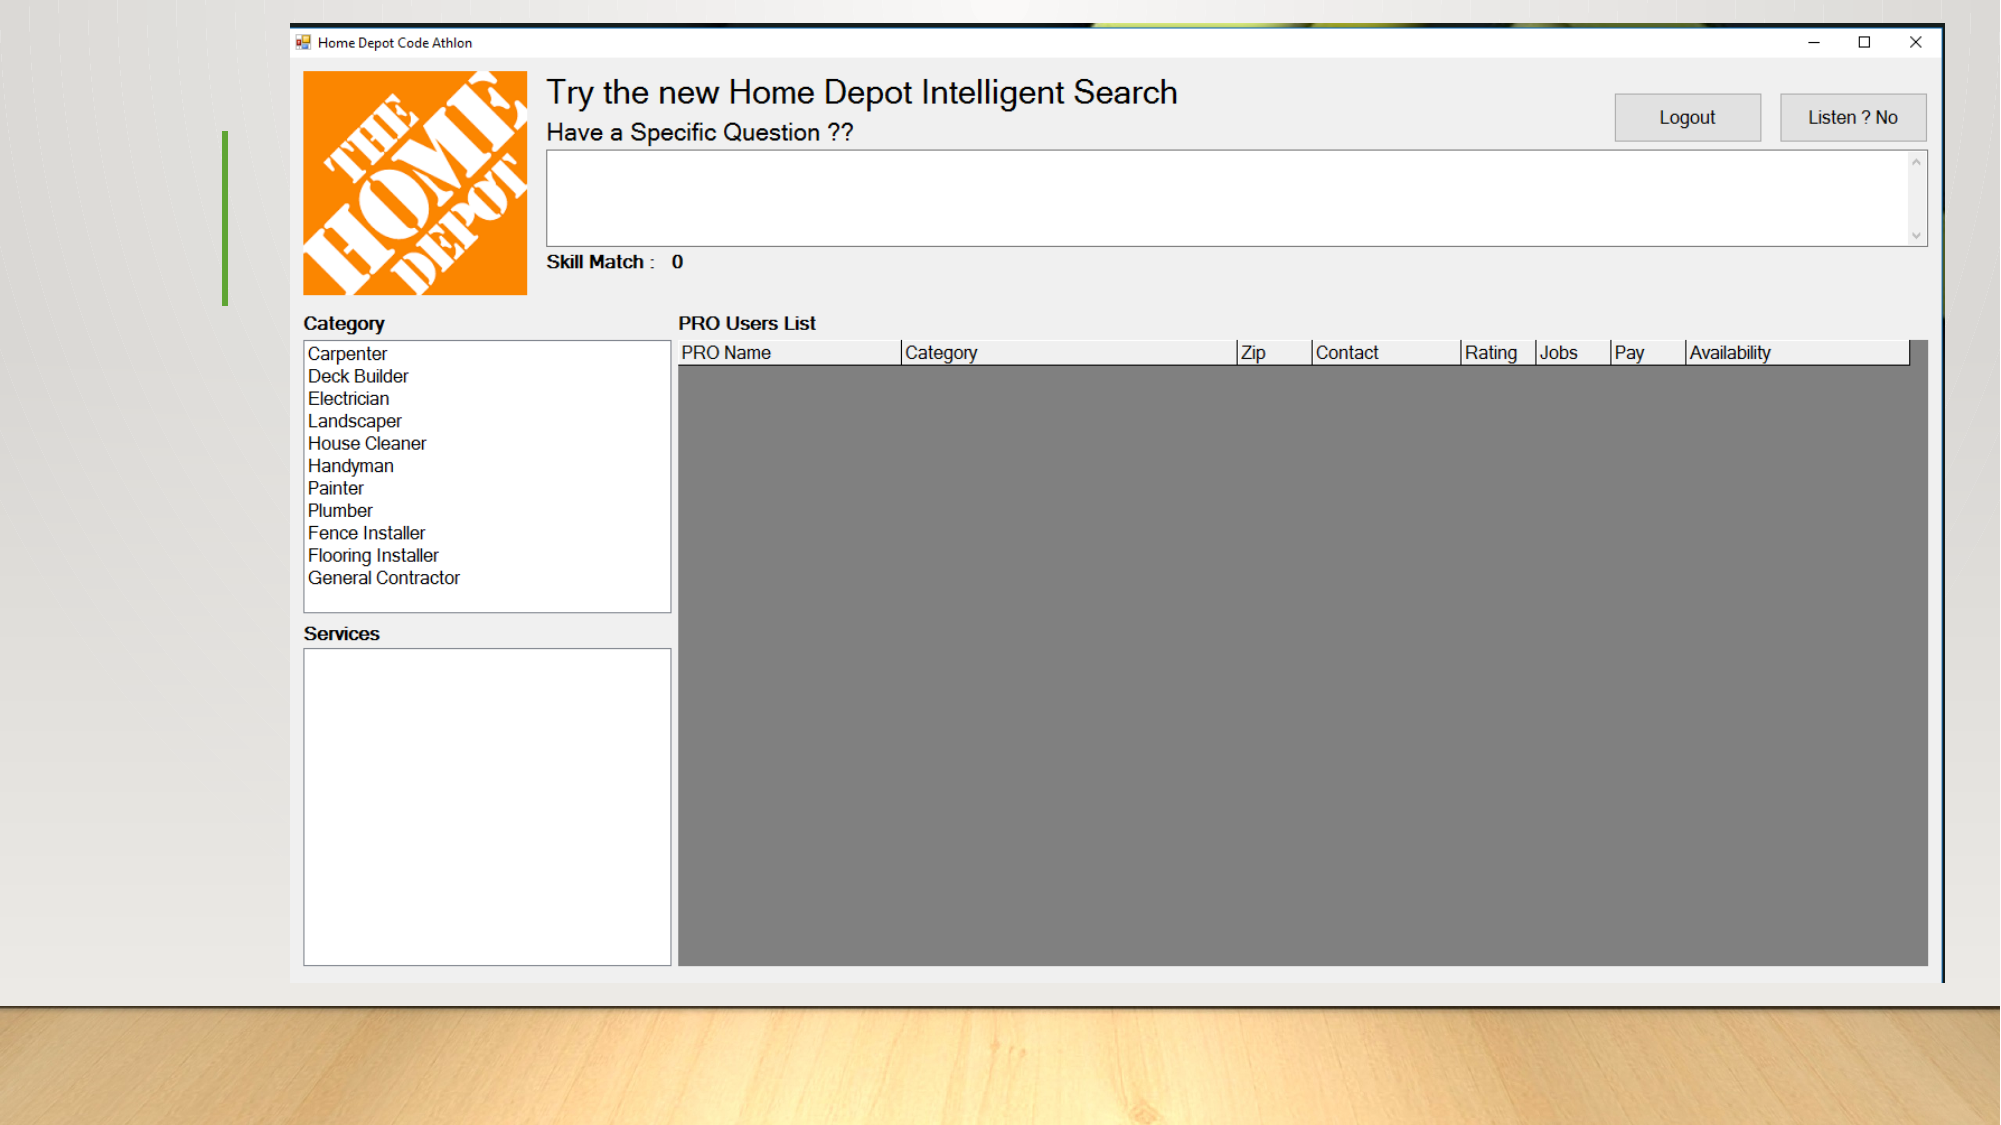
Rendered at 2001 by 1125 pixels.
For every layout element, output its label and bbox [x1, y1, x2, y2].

picture [0, 1006, 2000, 1125]
list [290, 23, 1945, 983]
